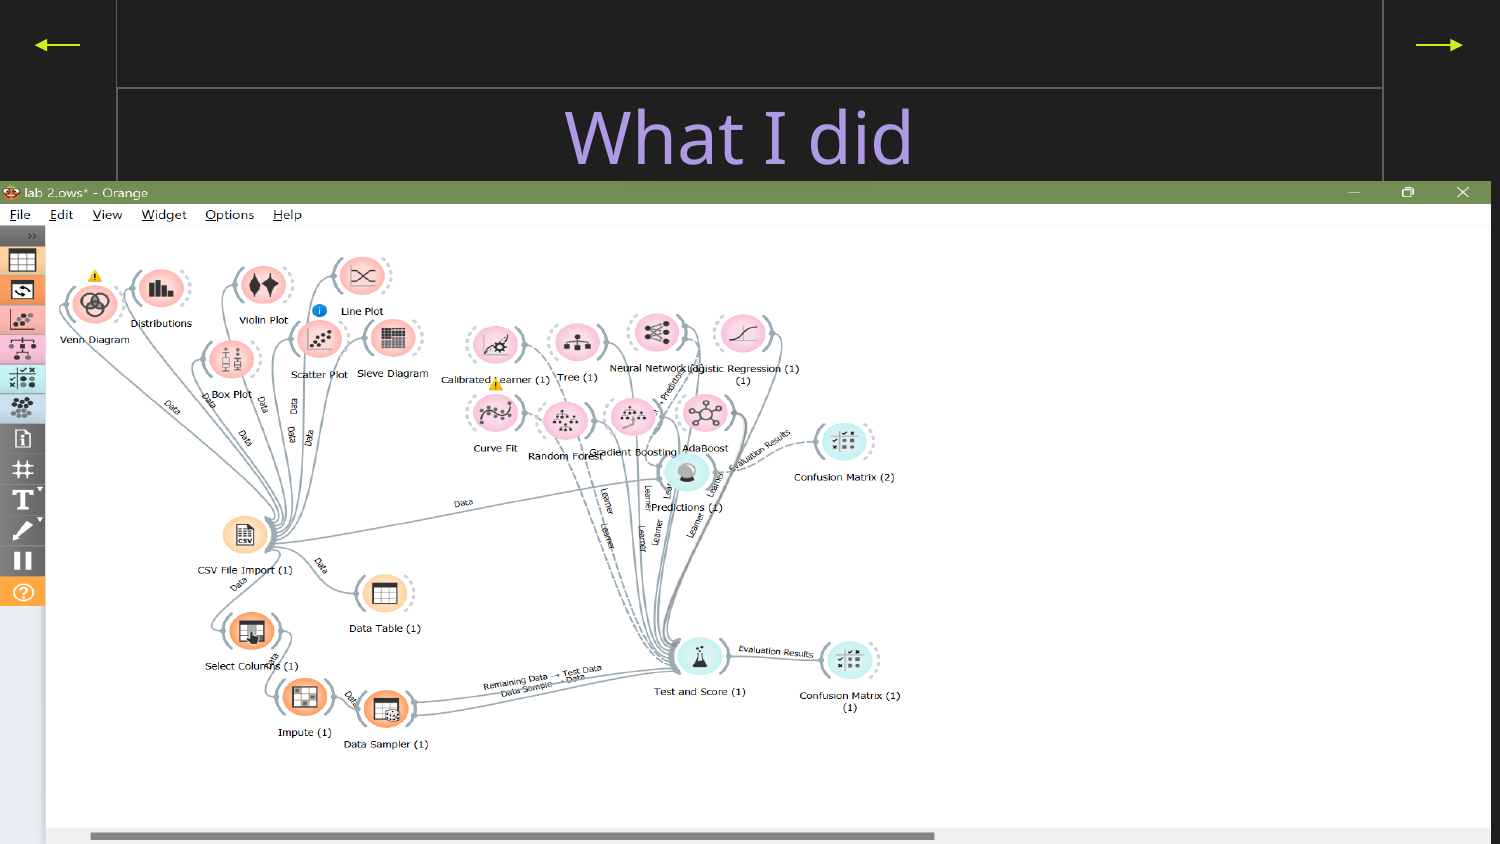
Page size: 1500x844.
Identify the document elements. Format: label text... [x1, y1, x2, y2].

title What I did [116, 87, 1384, 179]
picture [0, 180, 1491, 844]
